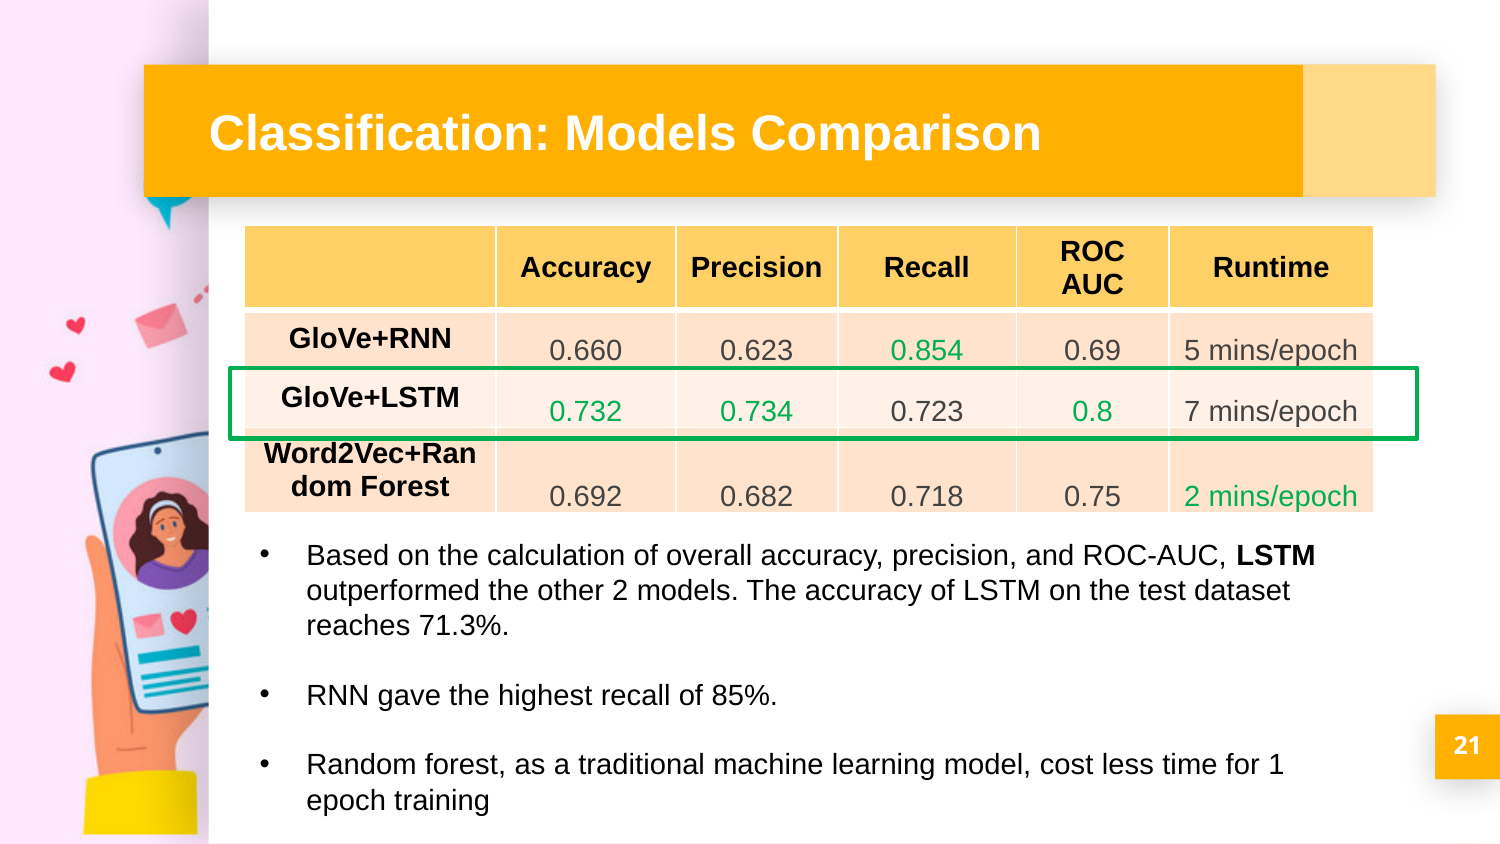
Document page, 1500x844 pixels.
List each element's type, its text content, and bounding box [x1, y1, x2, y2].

slide_number 21 [1435, 714, 1500, 780]
table_header ROC AUC [1017, 226, 1168, 307]
table_cell 2 mins/epoch [1170, 441, 1373, 512]
table_cell 5 mins/epoch [1170, 313, 1373, 366]
text_box Based on the calculation of overall accuracy, precision, and ROC-AUC, LSTM outperformed the other 2 models. The accuracy of LSTM on the test dataset reaches 71.3%. RNN gave the highest recall of 85%. Random forest, as a traditional machine learning model, cost less time for 1 epoch training [244, 513, 1375, 844]
table_cell Word2Vec+Random Forest [245, 441, 495, 512]
table_cell 0.623 [677, 313, 837, 366]
table_cell 0.660 [497, 313, 675, 366]
table_cell 0.69 [1017, 313, 1168, 366]
table_header Recall [839, 226, 1016, 307]
picture [0, 0, 208, 844]
table_cell 0.75 [1017, 441, 1168, 512]
table_cell 0.682 [677, 441, 837, 512]
table_cell 0.854 [839, 313, 1016, 366]
table_header Runtime [1170, 226, 1373, 307]
table_header [245, 226, 495, 307]
title Classification: Models Comparison [193, 64, 1300, 197]
table_header Accuracy [497, 226, 675, 307]
table_cell 0.692 [497, 441, 675, 512]
text_box [228, 366, 1419, 441]
table_cell GloVe+RNN [245, 313, 495, 366]
table_header Precision [677, 226, 837, 307]
table_cell 0.718 [839, 441, 1016, 512]
